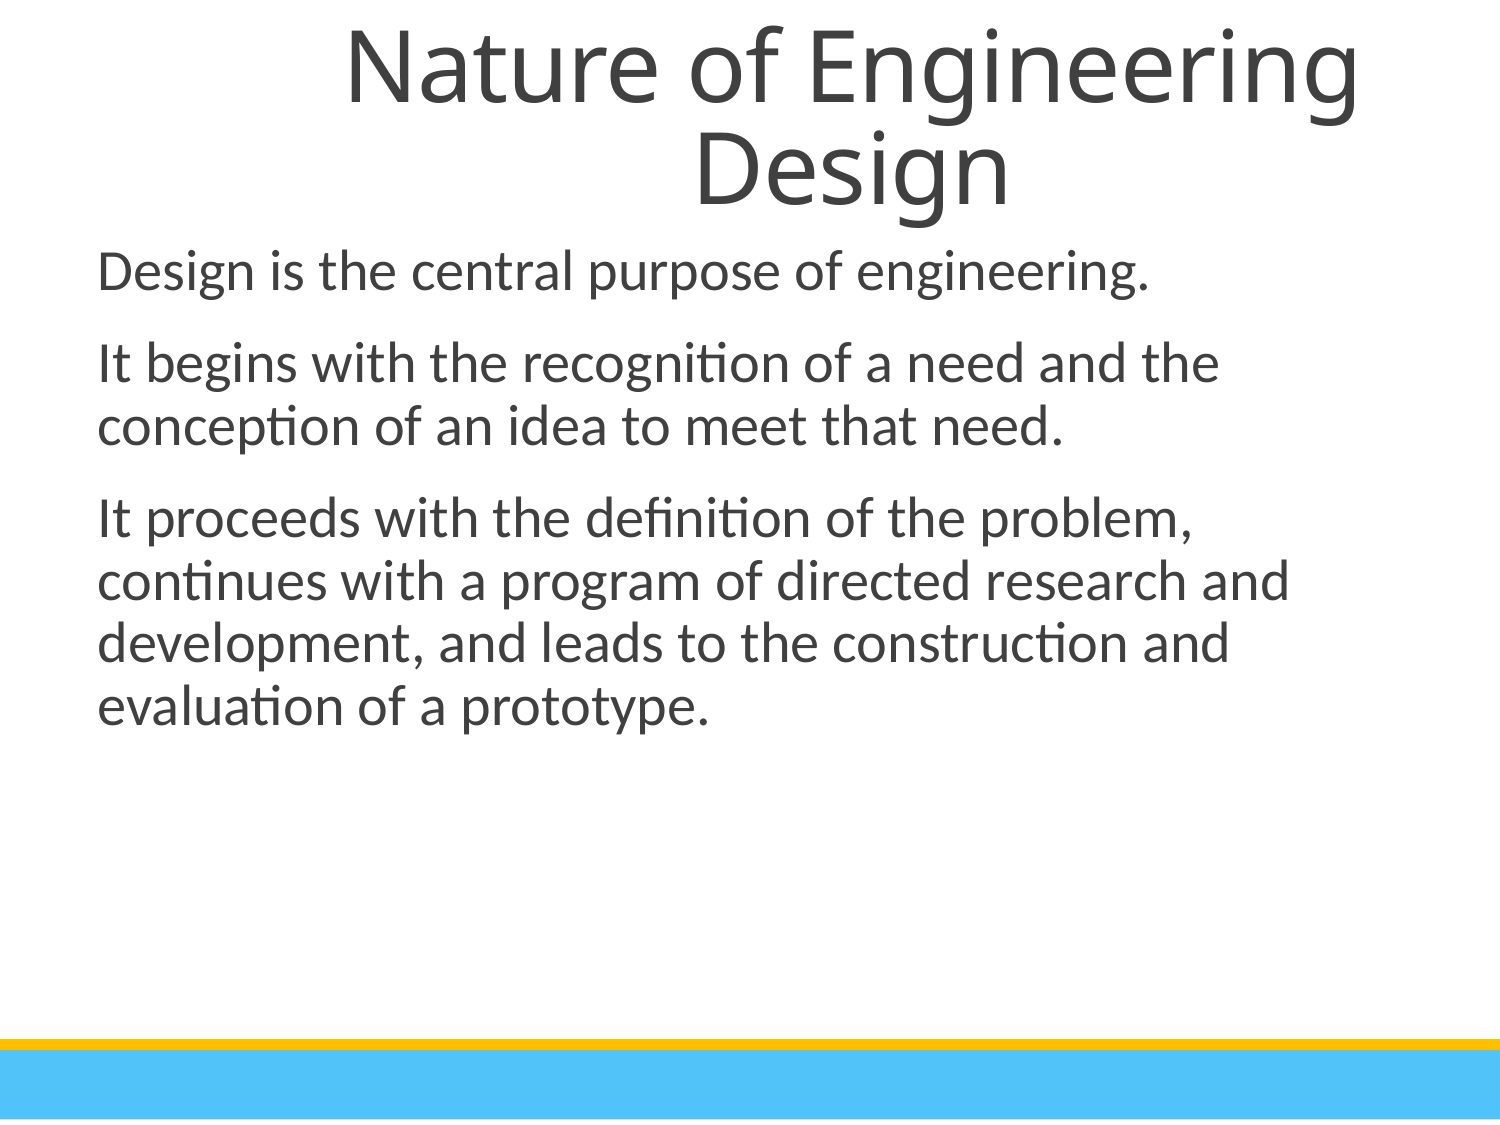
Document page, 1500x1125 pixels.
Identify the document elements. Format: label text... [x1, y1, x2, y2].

title Nature of Engineering Design [204, 45, 1500, 233]
list Design is the central purpose of engineering. It begins with the recognition of a need and the conception of an idea to meet that need. It proceeds with the definition of the problem, continues with a program of directed research and development, and leads to the construction and evaluation of a prototype. [82, 232, 1389, 1021]
